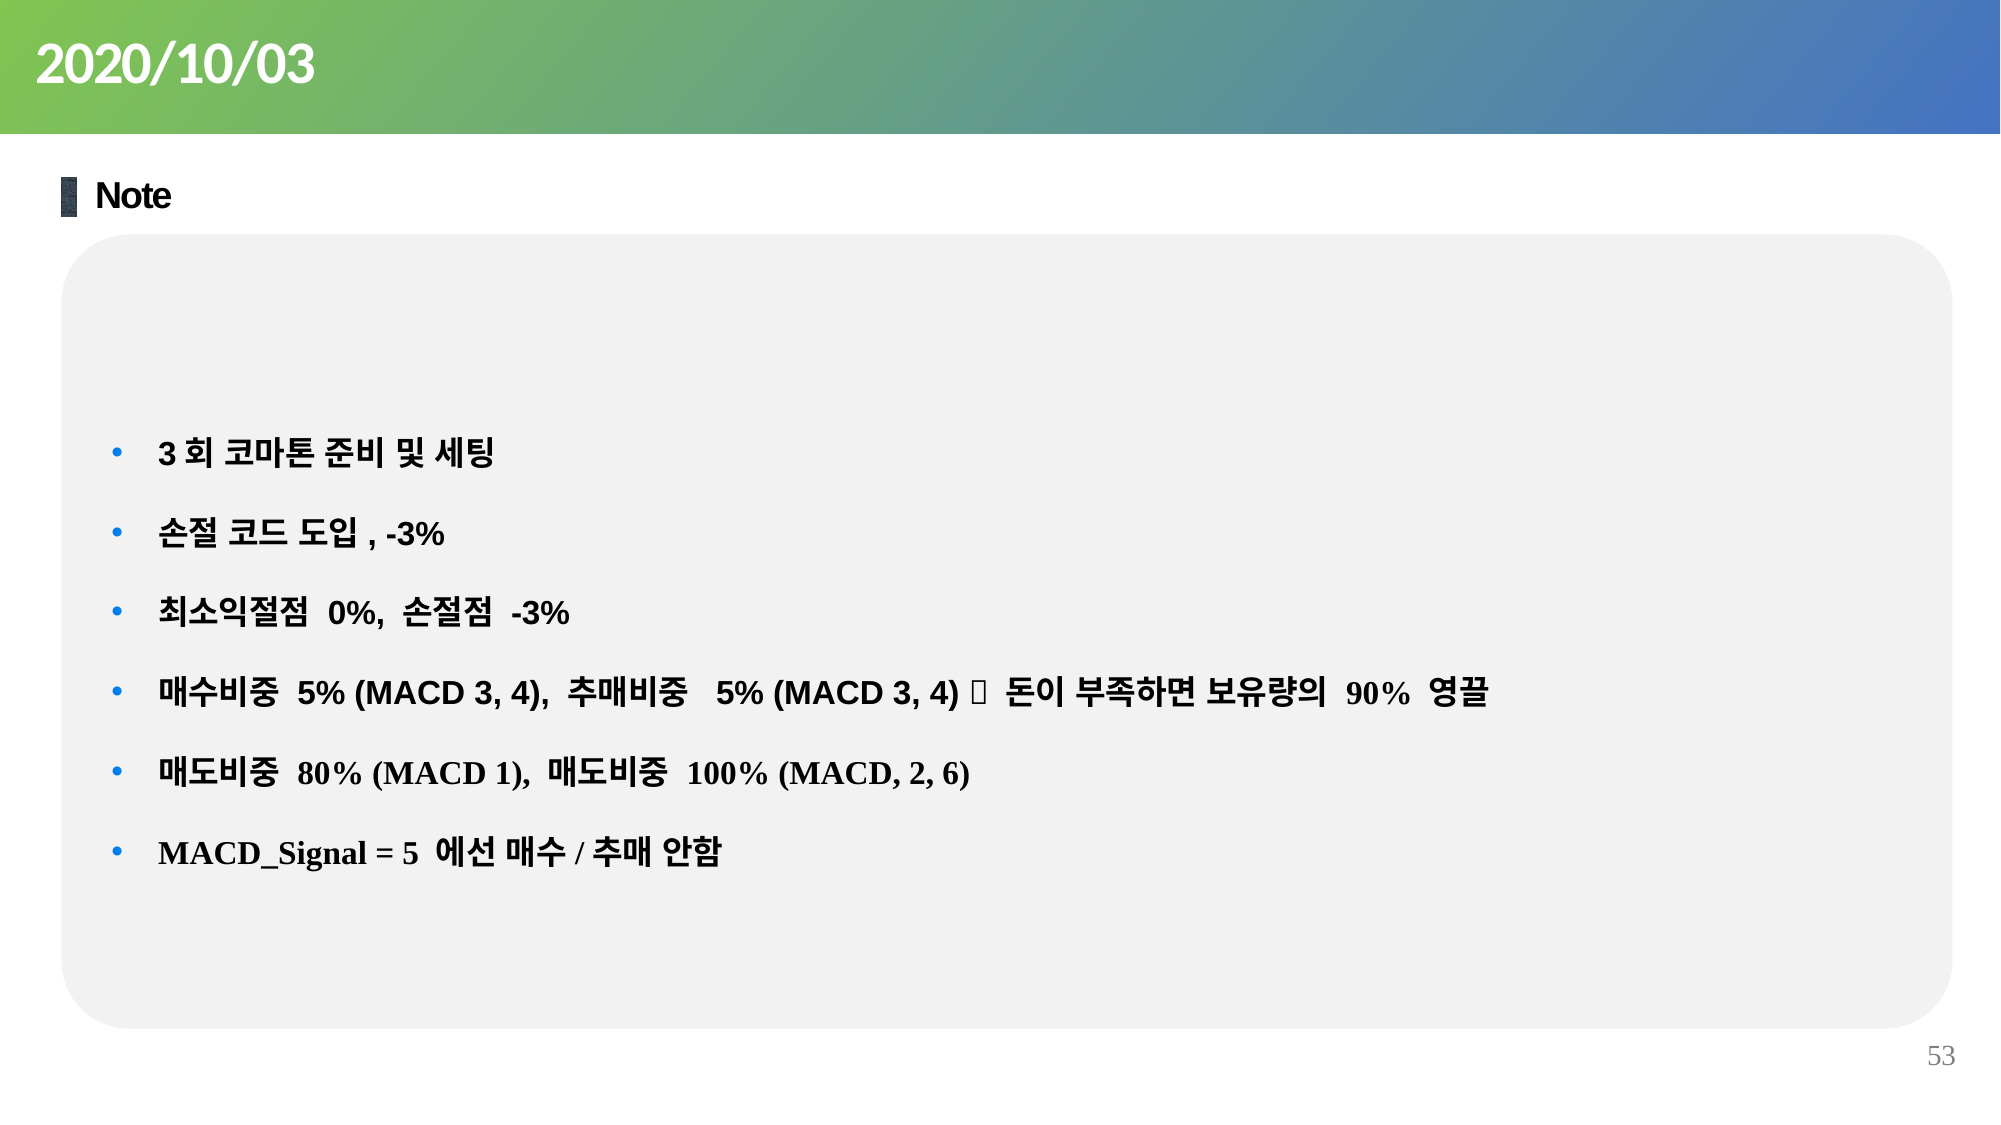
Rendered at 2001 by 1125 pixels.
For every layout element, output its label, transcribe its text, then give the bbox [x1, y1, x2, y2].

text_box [61, 163, 190, 224]
slide_number 53 [1504, 1028, 1971, 1107]
title 2020/10/03 [0, 23, 2000, 110]
text_box 3회 코마톤 준비 및 세팅 손절 코드 도입, -3% 최소익절점 0%, 손절점 -3% 매수비중 5% (MACD 3, 4), 추매비중 5% (MACD 3, 4)  돈이 부족하면 보유량의 90% 영끌 매도비중 80% (MACD 1), 매도비중 100% (MACD, 2, 6) MACD_Signal = 5 에선 매수/추매 안함 [60, 233, 1954, 1030]
